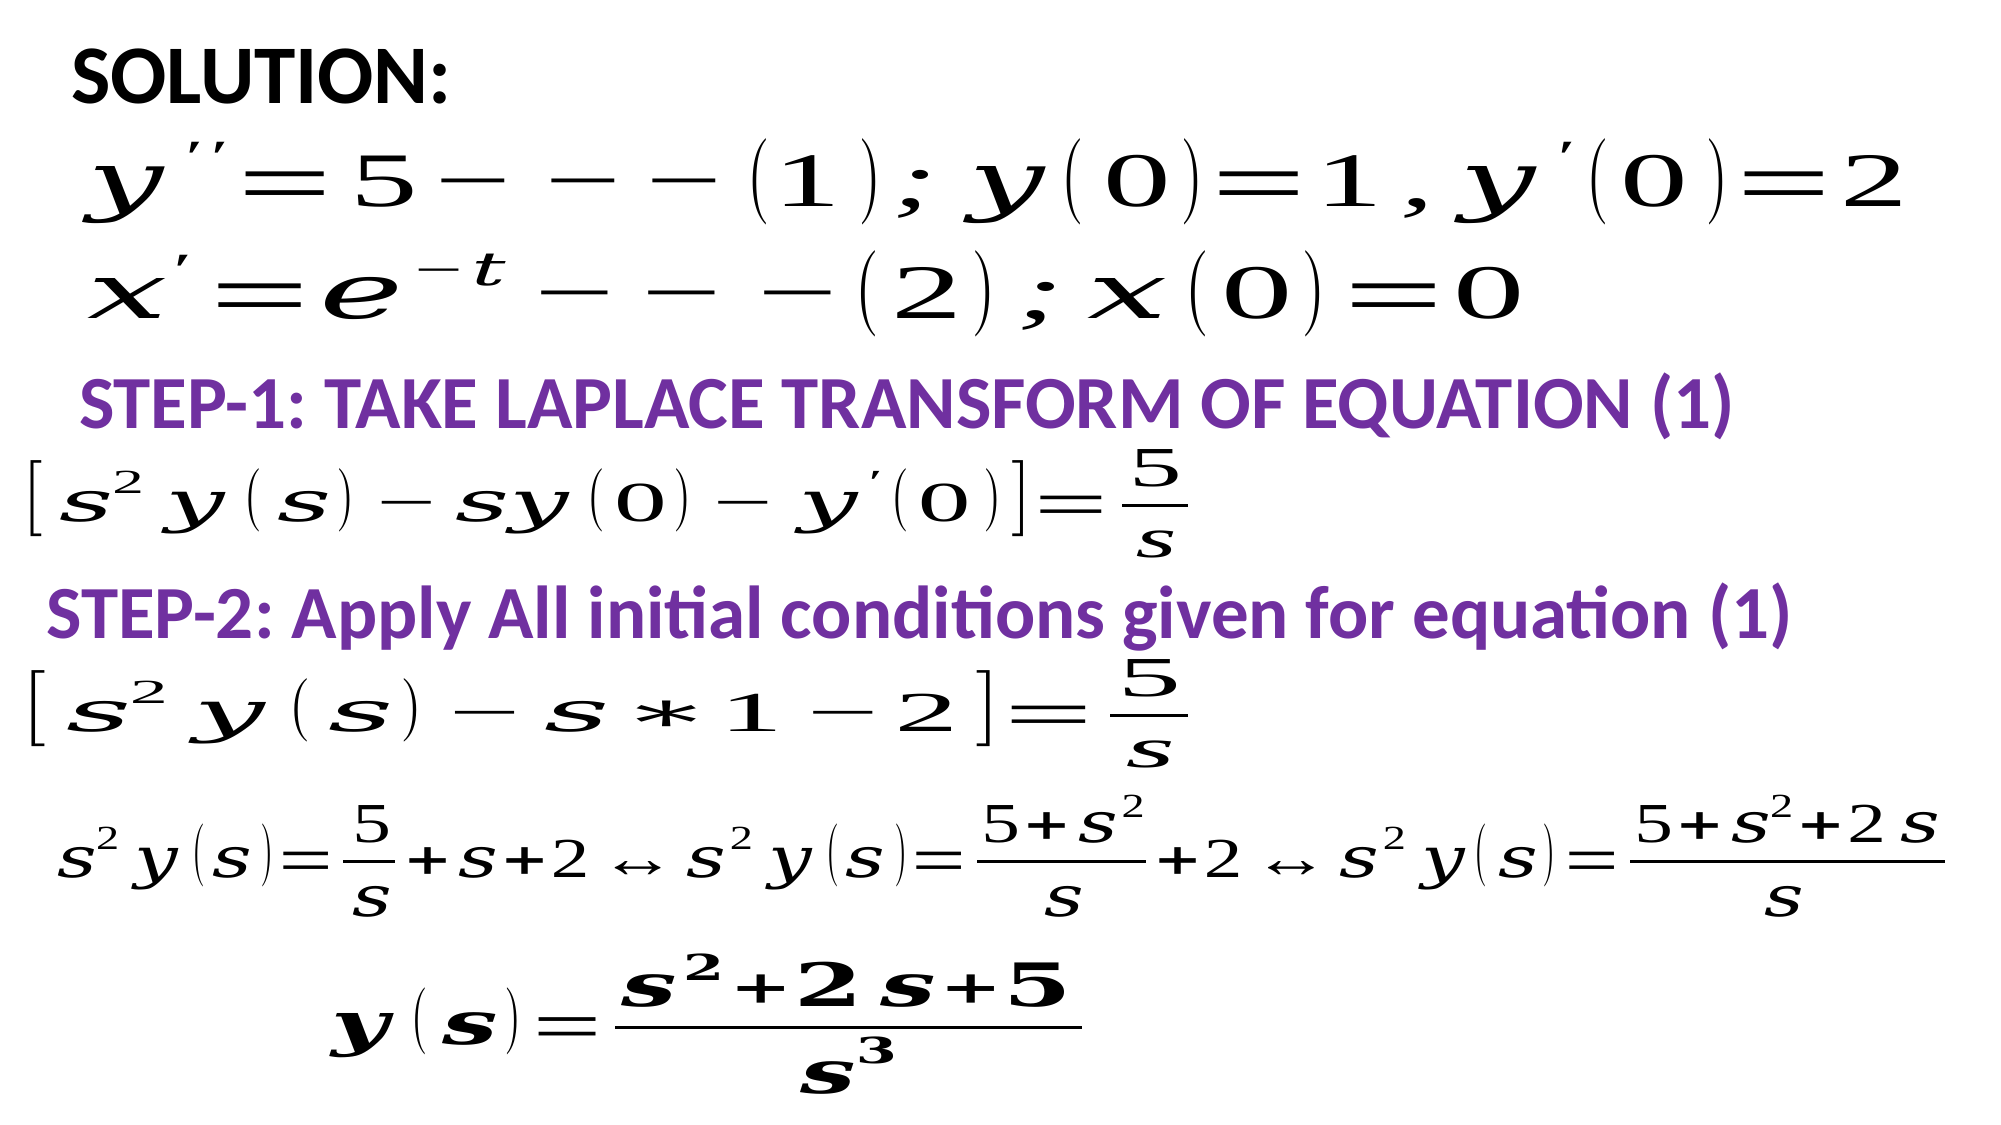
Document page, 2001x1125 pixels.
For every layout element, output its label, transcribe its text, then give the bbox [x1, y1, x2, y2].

text_box STEP-2: Apply All initial conditions given for equation (1) [31, 555, 2000, 661]
text_box SOLUTION: [56, 12, 1952, 128]
text_box STEP-1: TAKE LAPLACE TRANSFORM OF EQUATION (1) [64, 346, 2000, 451]
